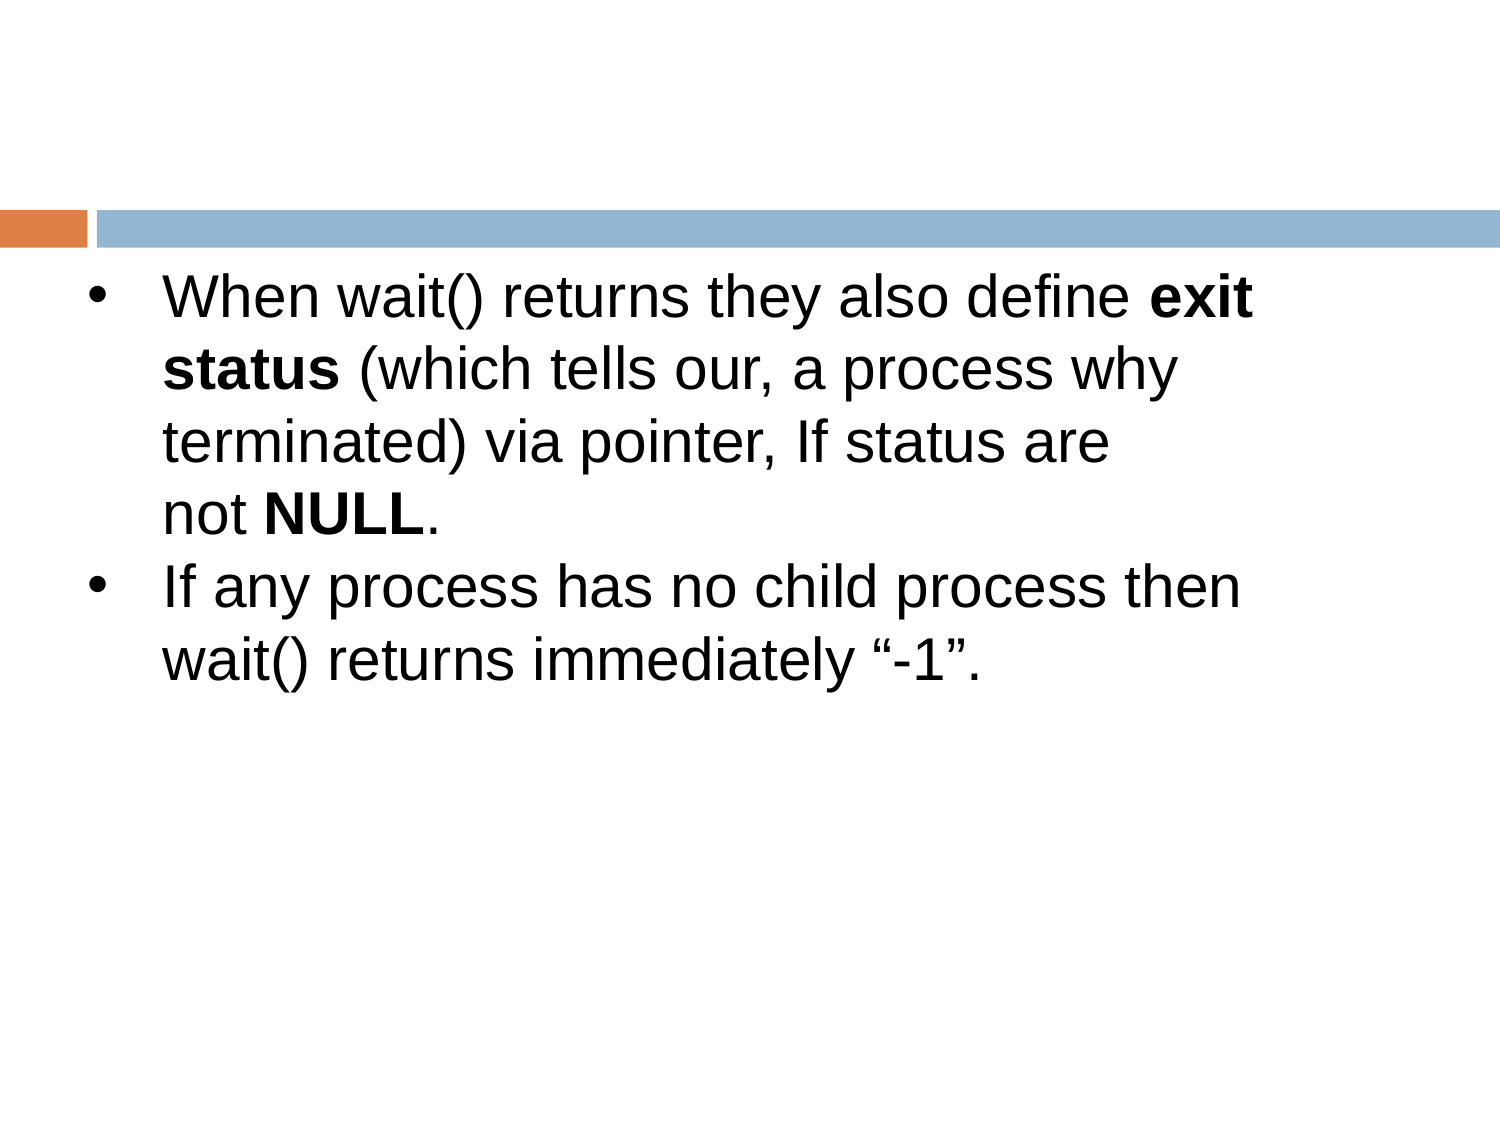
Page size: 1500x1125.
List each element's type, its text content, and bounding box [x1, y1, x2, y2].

list When wait() returns they also define exit status (which tells our, a process why terminated) via pointer, If status are not NULL. If any process has no child process then wait() returns immediately “-1”. [87, 257, 1374, 770]
